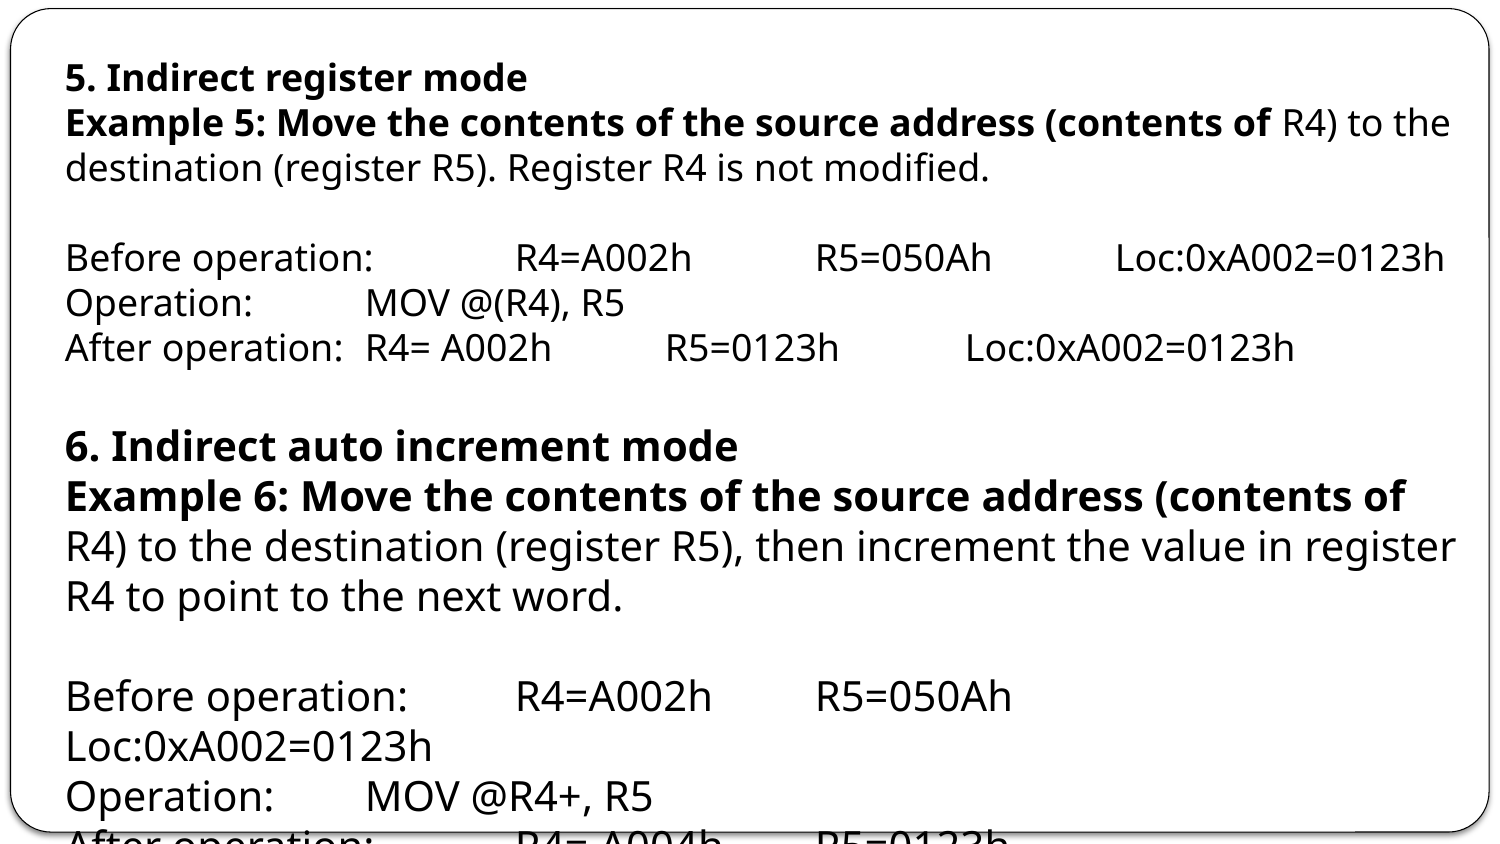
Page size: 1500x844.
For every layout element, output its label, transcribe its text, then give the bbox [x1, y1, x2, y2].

text_box 5. Indirect register mode Example 5: Move the contents of the source address (contents of R4) to the destination (register R5). Register R4 is not modified. Before operation: R4=A002h R5=050Ah Loc:0xA002=0123h Operation: MOV @(R4), R5 After operation: R4= A002h R5=0123h Loc:0xA002=0123h 6. Indirect auto increment mode Example 6: Move the contents of the source address (contents of R4) to the destination (register R5), then increment the value in register R4 to point to the next word. Before operation: R4=A002h R5=050Ah Loc:0xA002=0123h Operation: MOV @R4+, R5 After operation: R4= A004h R5=0123h Loc:0xA002=0123h [49, 46, 1475, 844]
